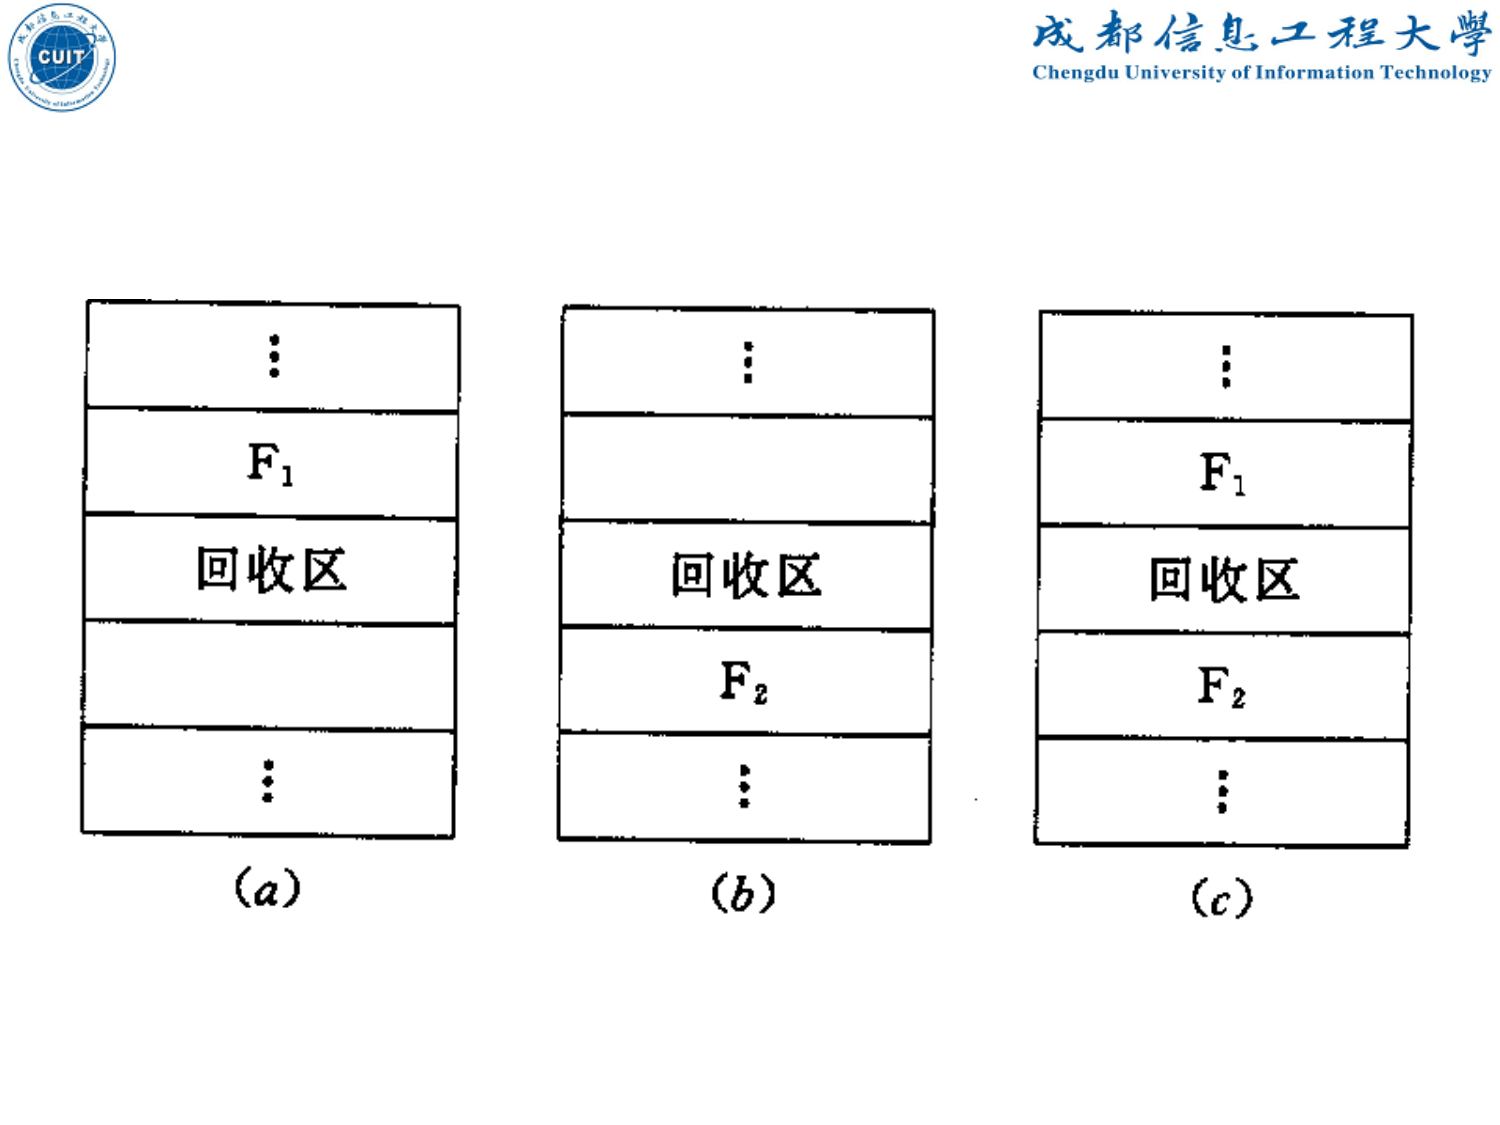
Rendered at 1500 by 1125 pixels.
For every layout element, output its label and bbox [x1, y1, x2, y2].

picture [74, 299, 1422, 923]
picture [0, 0, 130, 116]
picture [1021, 0, 1500, 91]
